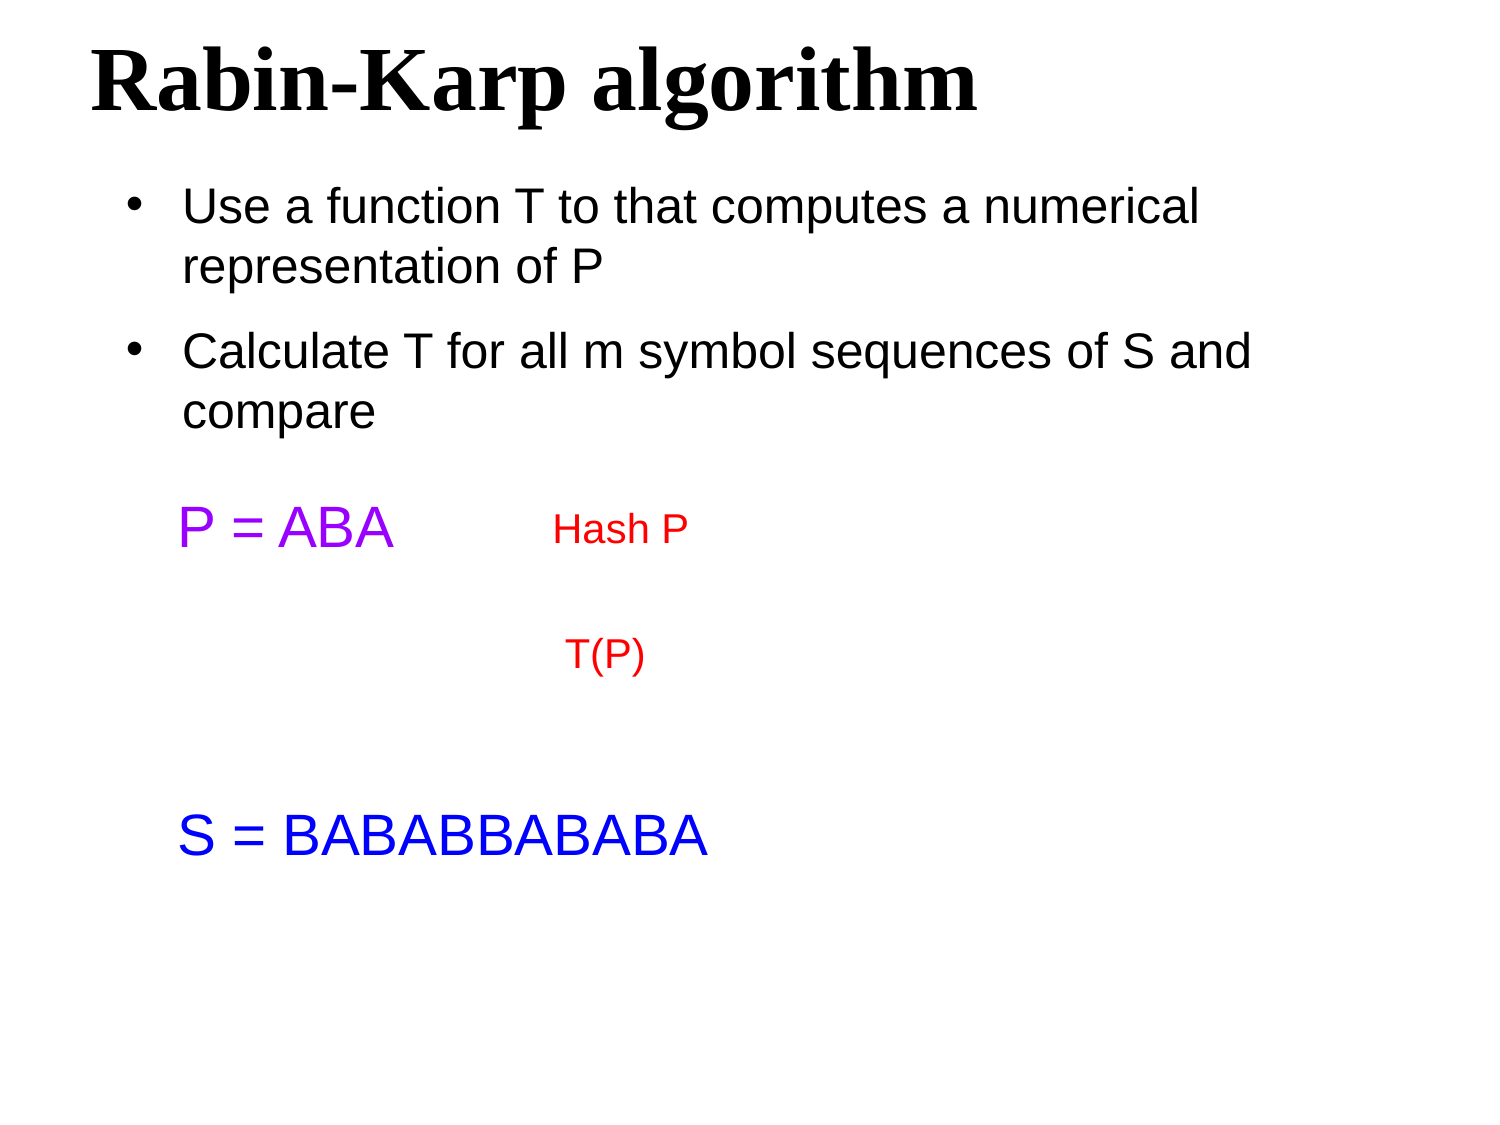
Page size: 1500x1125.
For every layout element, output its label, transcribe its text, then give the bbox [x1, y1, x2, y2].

text_box S = BABABBABABA [162, 789, 825, 875]
text_box P = ABA [162, 481, 875, 567]
text_box Hash P [537, 494, 850, 559]
text_box T(P) [549, 619, 675, 684]
title Rabin-Karp algorithm [75, 0, 1313, 188]
text_box Use a function T to that computes a numerical representation of P Calculate T for all m symbol sequences of S and compare [111, 166, 1454, 446]
